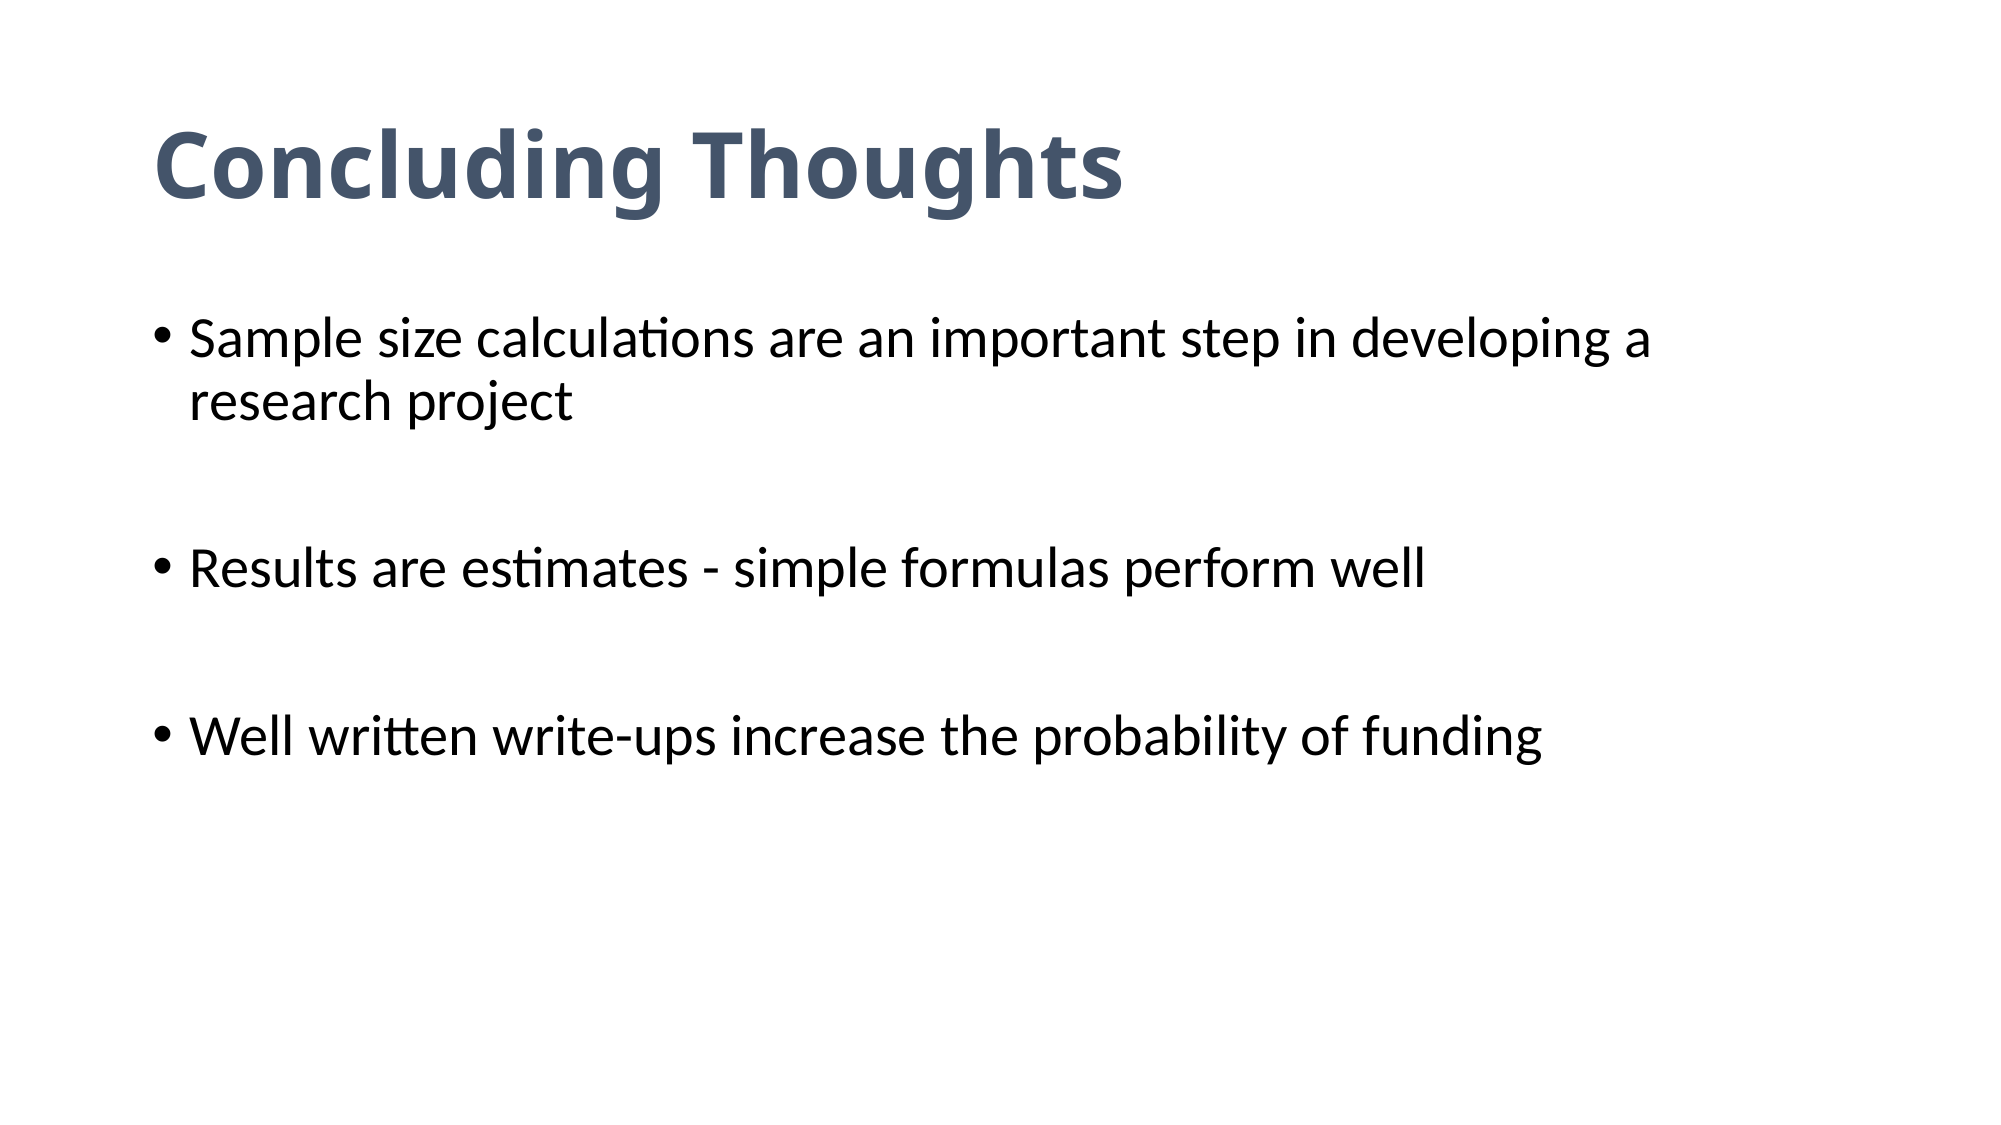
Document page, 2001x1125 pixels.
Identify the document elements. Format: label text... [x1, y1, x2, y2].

list Sample size calculations are an important step in developing a research project Results are estimates - simple formulas perform well Well written write-ups increase the probability of funding [137, 299, 1863, 1014]
title Concluding Thoughts [137, 59, 1863, 278]
